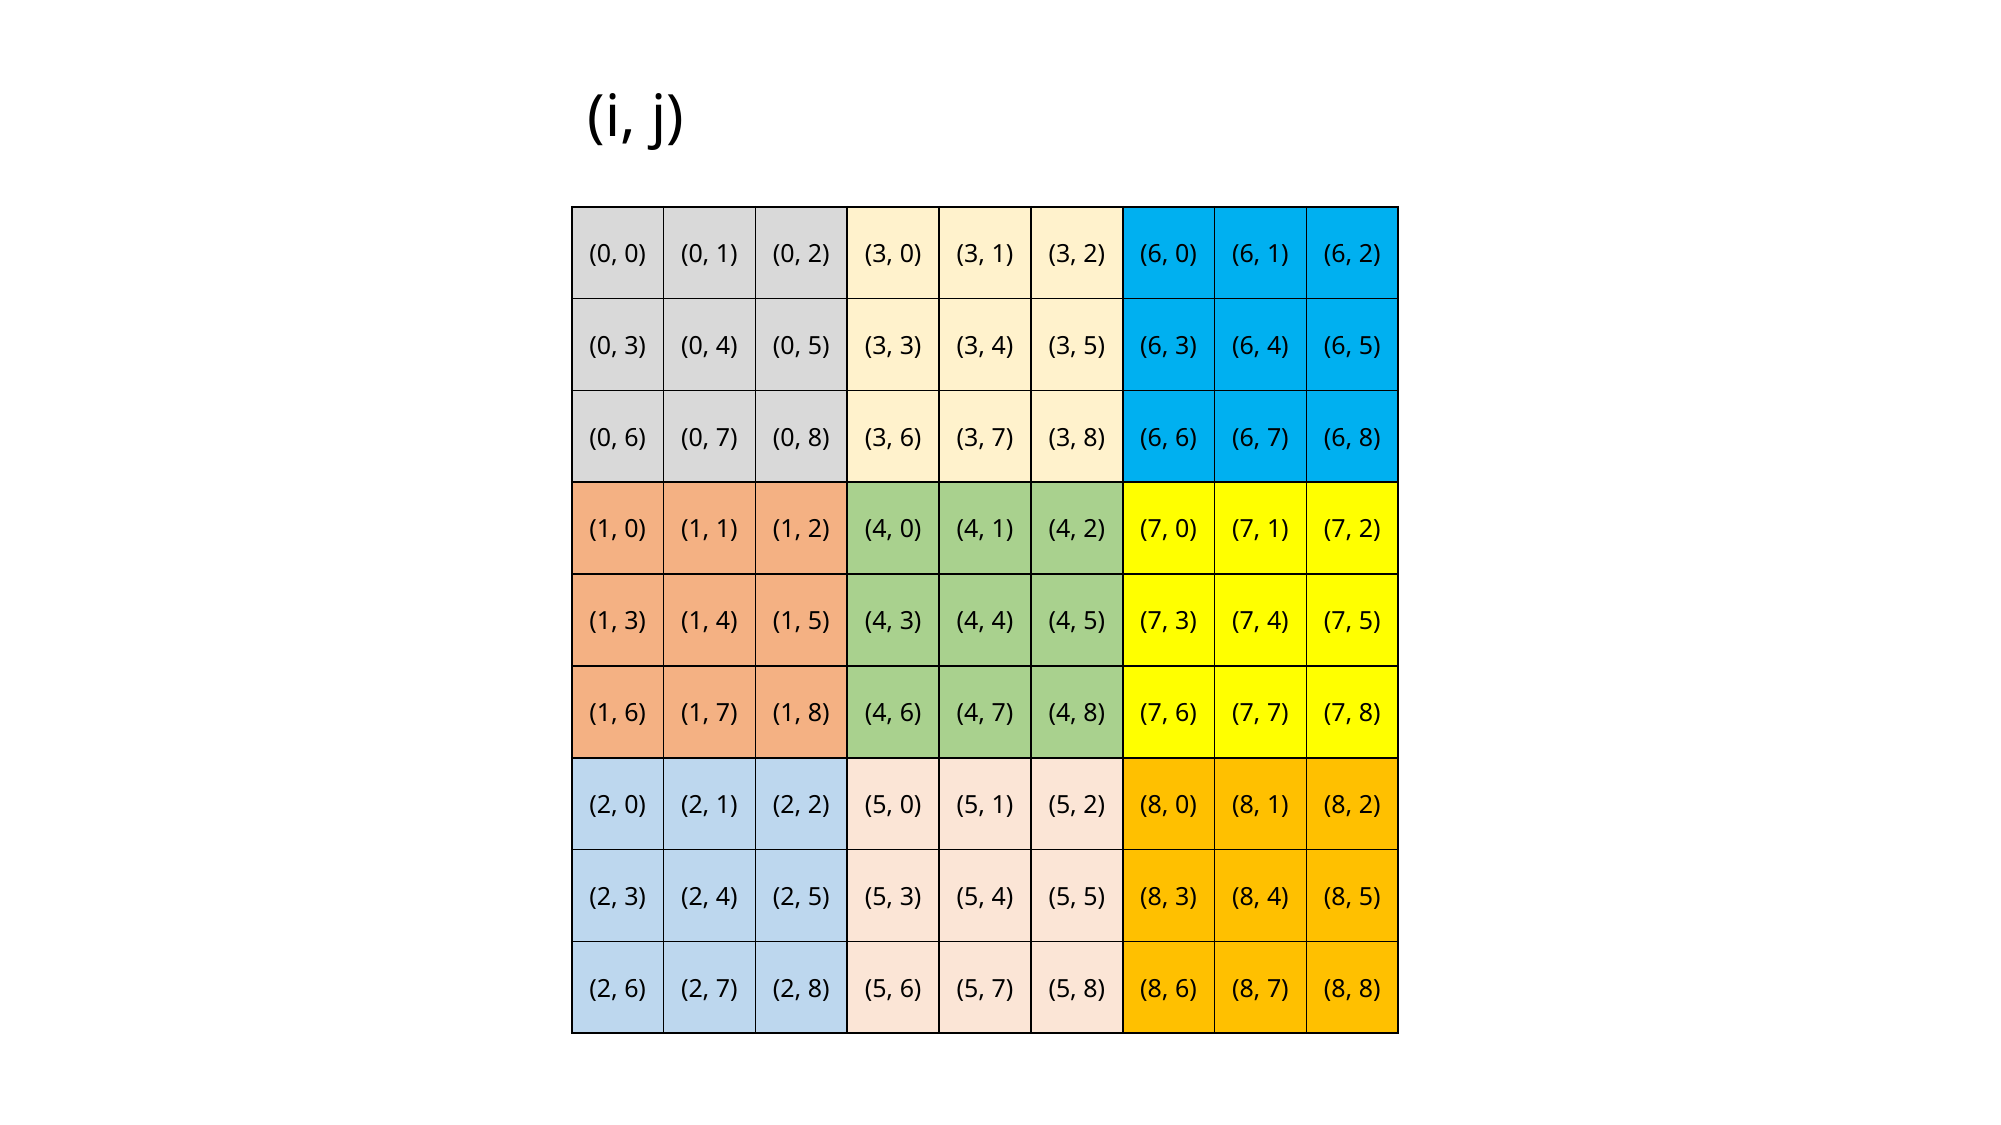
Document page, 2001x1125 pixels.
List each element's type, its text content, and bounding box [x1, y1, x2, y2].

table_cell (5, 1) [940, 759, 1030, 849]
table_cell (4, 7) [940, 667, 1030, 757]
table_cell (1, 1) [664, 483, 755, 573]
table_cell (7, 6) [1124, 667, 1214, 757]
table_cell (3, 3) [848, 299, 938, 390]
table_cell (8, 5) [1307, 850, 1397, 941]
table_cell (7, 8) [1307, 667, 1397, 757]
table_cell (7, 3) [1124, 575, 1214, 665]
table_cell (4, 2) [1032, 483, 1122, 573]
table_cell (3, 7) [940, 391, 1030, 481]
table_cell (4, 6) [848, 667, 938, 757]
table_cell (2, 7) [664, 942, 755, 1032]
table_cell (1, 0) [573, 483, 663, 573]
table_cell (1, 6) [573, 667, 663, 757]
table_cell (0, 3) [573, 299, 663, 390]
table_header (6, 0) [1124, 208, 1214, 298]
table_cell (0, 6) [573, 391, 663, 481]
table_cell (5, 7) [940, 942, 1030, 1032]
table_cell (2, 3) [573, 850, 663, 941]
table_cell (2, 5) [756, 850, 846, 941]
table_cell (8, 8) [1307, 942, 1397, 1032]
table_cell (6, 3) [1124, 299, 1214, 390]
table_cell (2, 6) [573, 942, 663, 1032]
table_cell (6, 7) [1215, 391, 1306, 481]
table_cell (5, 6) [848, 942, 938, 1032]
table_cell (1, 5) [756, 575, 846, 665]
text_box (i, j) [573, 70, 699, 155]
table_cell (6, 6) [1124, 391, 1214, 481]
table_cell (3, 4) [940, 299, 1030, 390]
table_header (3, 1) [940, 208, 1030, 298]
table_cell (3, 5) [1032, 299, 1122, 390]
table_cell (8, 0) [1124, 759, 1214, 849]
table_cell (2, 2) [756, 759, 846, 849]
table_cell (7, 2) [1307, 483, 1397, 573]
table_cell (5, 3) [848, 850, 938, 941]
table_cell (0, 4) [664, 299, 755, 390]
table_cell (3, 6) [848, 391, 938, 481]
table_cell (1, 4) [664, 575, 755, 665]
table_cell (7, 7) [1215, 667, 1306, 757]
table_cell (4, 8) [1032, 667, 1122, 757]
table_cell (8, 3) [1124, 850, 1214, 941]
table_cell (6, 5) [1307, 299, 1397, 390]
table_header (6, 2) [1307, 208, 1397, 298]
table_cell (2, 4) [664, 850, 755, 941]
table_cell (4, 3) [848, 575, 938, 665]
table_cell (7, 0) [1124, 483, 1214, 573]
table_cell (6, 4) [1215, 299, 1306, 390]
table_cell (0, 5) [756, 299, 846, 390]
table_header (0, 2) [756, 208, 846, 298]
table_header (0, 1) [664, 208, 755, 298]
table_cell (3, 8) [1032, 391, 1122, 481]
table_cell (8, 6) [1124, 942, 1214, 1032]
table_header (3, 2) [1032, 208, 1122, 298]
table_cell (5, 5) [1032, 850, 1122, 941]
table_cell (4, 0) [848, 483, 938, 573]
table_cell (8, 4) [1215, 850, 1306, 941]
table_cell (1, 3) [573, 575, 663, 665]
table_cell (5, 0) [848, 759, 938, 849]
table_cell (2, 8) [756, 942, 846, 1032]
table_cell (0, 8) [756, 391, 846, 481]
table_cell (7, 5) [1307, 575, 1397, 665]
table_cell (8, 7) [1215, 942, 1306, 1032]
table_cell (0, 7) [664, 391, 755, 481]
table_header (3, 0) [848, 208, 938, 298]
table_cell (8, 1) [1215, 759, 1306, 849]
table_cell (2, 0) [573, 759, 663, 849]
table_cell (5, 4) [940, 850, 1030, 941]
table_cell (4, 4) [940, 575, 1030, 665]
table_cell (4, 5) [1032, 575, 1122, 665]
table_cell (8, 2) [1307, 759, 1397, 849]
table_cell (7, 4) [1215, 575, 1306, 665]
table_cell (1, 8) [756, 667, 846, 757]
table_cell (5, 8) [1032, 942, 1122, 1032]
table_cell (2, 1) [664, 759, 755, 849]
table_header (0, 0) [573, 208, 663, 298]
table_cell (5, 2) [1032, 759, 1122, 849]
table_header (6, 1) [1215, 208, 1306, 298]
table_cell (6, 8) [1307, 391, 1397, 481]
table_cell (1, 2) [756, 483, 846, 573]
table_cell (7, 1) [1215, 483, 1306, 573]
table_cell (4, 1) [940, 483, 1030, 573]
table_cell (1, 7) [664, 667, 755, 757]
